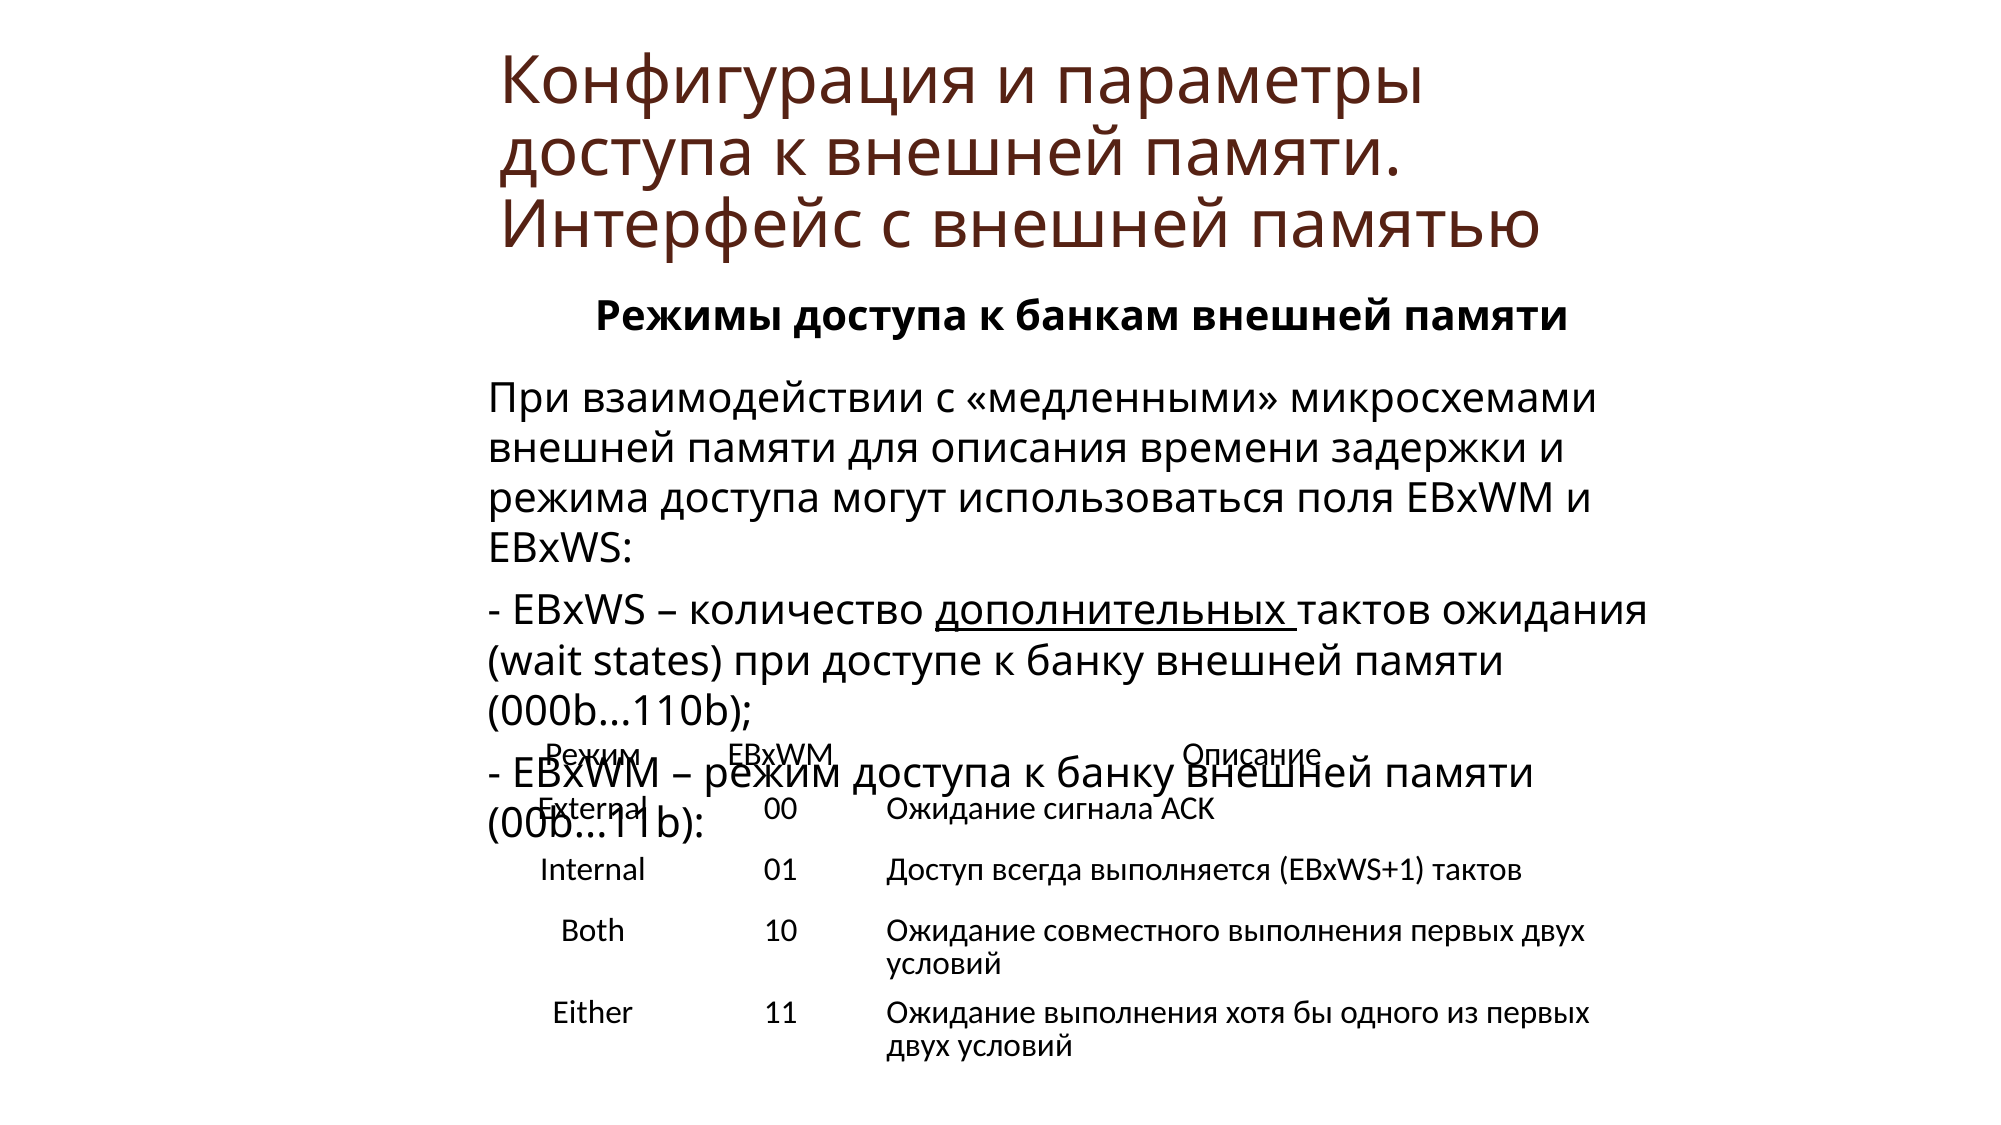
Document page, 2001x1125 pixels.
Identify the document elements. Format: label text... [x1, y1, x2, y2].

table_cell External [496, 787, 690, 848]
table_cell Either [496, 991, 690, 1072]
table_cell Ожидание сигнала ACK [871, 787, 1633, 848]
table_cell Internal [496, 848, 690, 909]
table_cell 11 [690, 991, 871, 1072]
table_header Режим [496, 727, 690, 787]
table_cell Ожидание совместного выполнения первых двух условий [871, 909, 1633, 991]
text_box При взаимодействии с «медленными» микросхемами внешней памяти для описания времени задержки и режима доступа могут использоваться поля EBxWM и EBxWS: - EBxWS – количество дополнительных тактов ожидания (wait states) при доступе к банку внешней памяти (000b...110b); - EBxWM – режим доступа к банку внешней памяти (00b...11b): [472, 363, 1668, 707]
table_cell Доступ всегда выполняется (EBxWS+1) тактов [871, 848, 1633, 909]
table_cell 10 [690, 909, 871, 991]
table_cell Both [496, 909, 690, 991]
text_box Режимы доступа к банкам внешней памяти [484, 281, 1680, 347]
table_cell 00 [690, 787, 871, 848]
table_cell Ожидание выполнения хотя бы одного из первых двух условий [871, 991, 1633, 1072]
table_cell 01 [690, 848, 871, 909]
table_header Описание [871, 727, 1633, 787]
table_header EBxWM [690, 727, 871, 787]
title Конфигурация и параметры доступа к внешней памяти. Интерфейс с внешней памятью [484, 23, 1700, 270]
